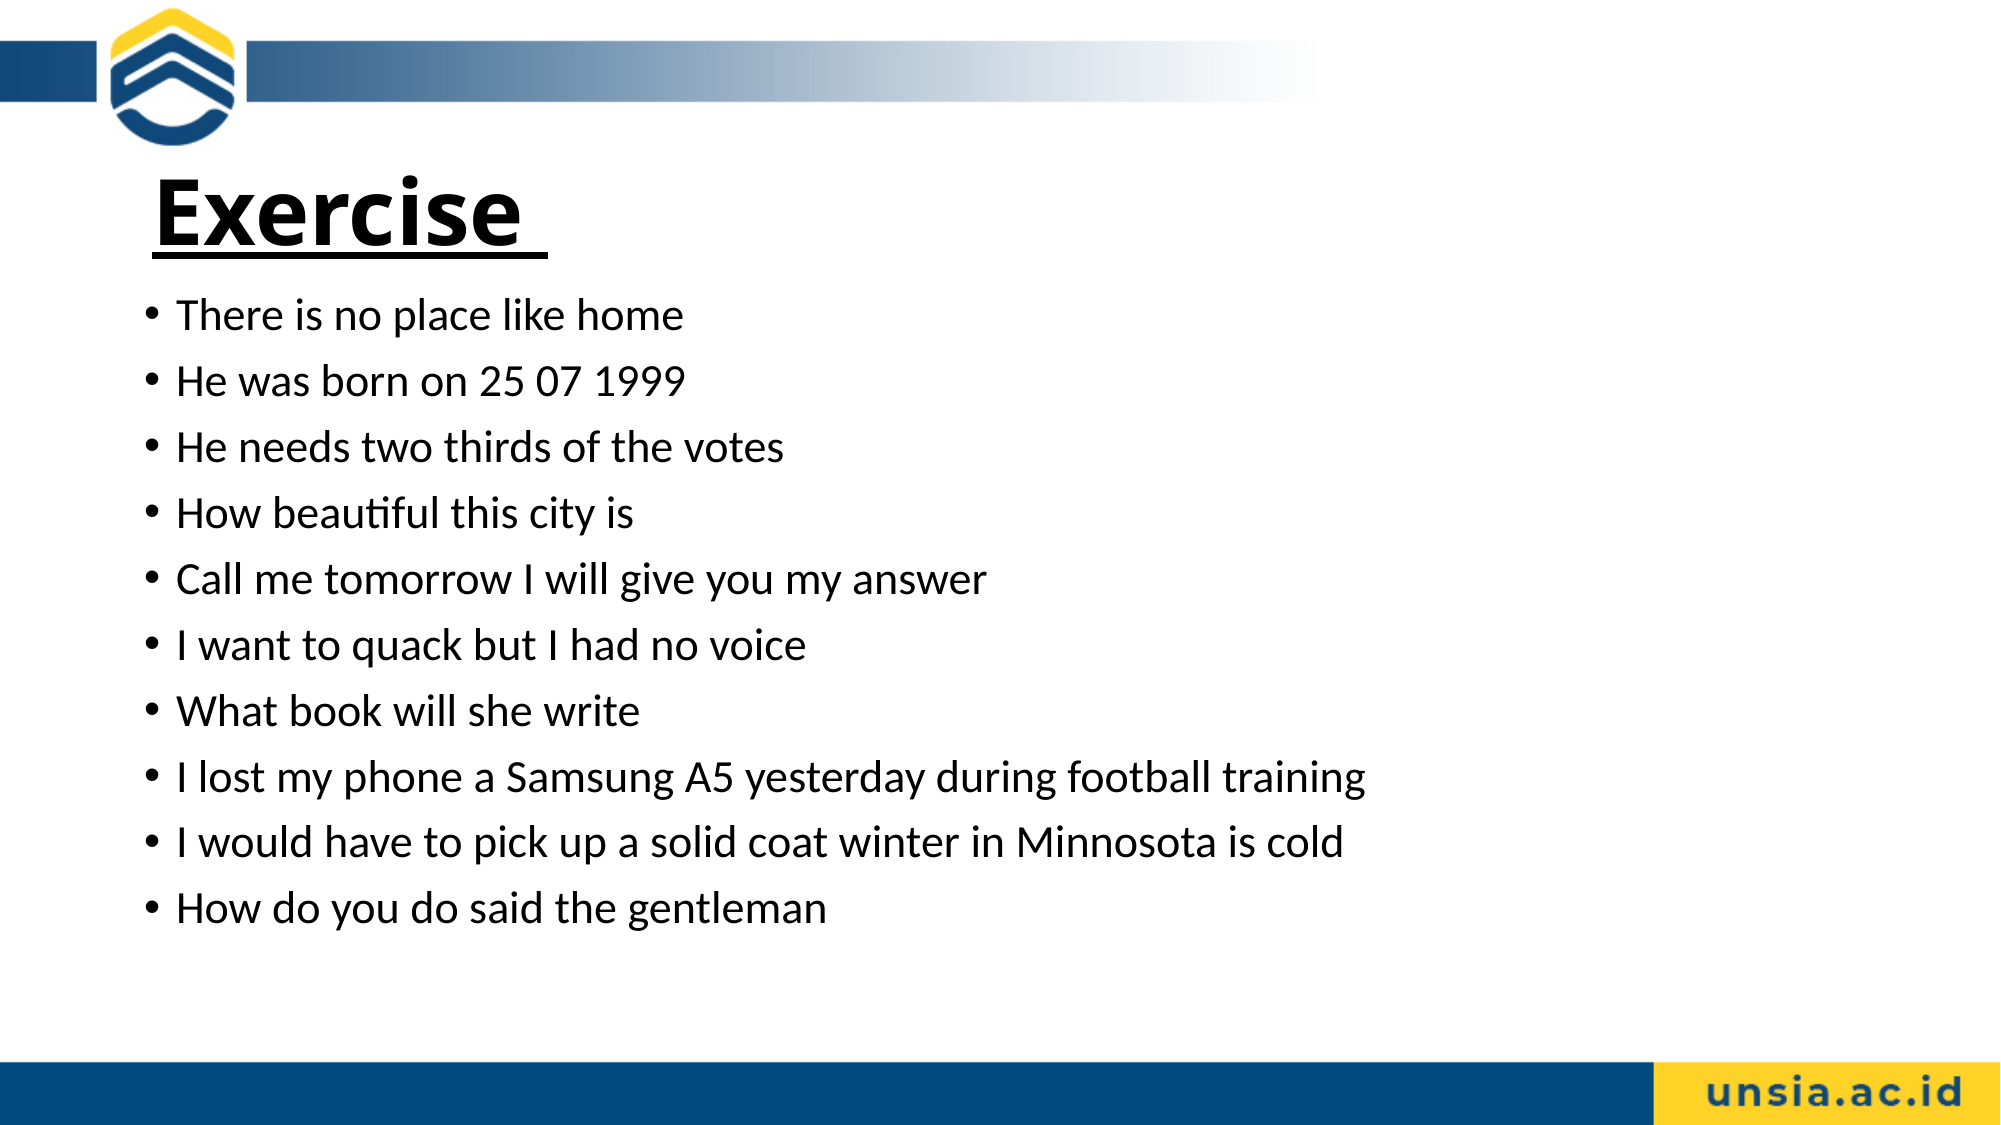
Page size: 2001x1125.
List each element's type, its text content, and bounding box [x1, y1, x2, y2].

picture [0, 0, 2001, 1125]
title Exercise [137, 154, 1863, 278]
list There is no place like home He was born on 25 07 1999 He needs two thirds of the votes How beautiful this city is Call me tomorrow I will give you my answer I want to quack but I had no voice What book will she write I lost my phone a Samsung A5 yesterday during football training I would have to pick up a solid coat winter in Minnosota is cold How do you do said the gentleman [129, 283, 1863, 1014]
